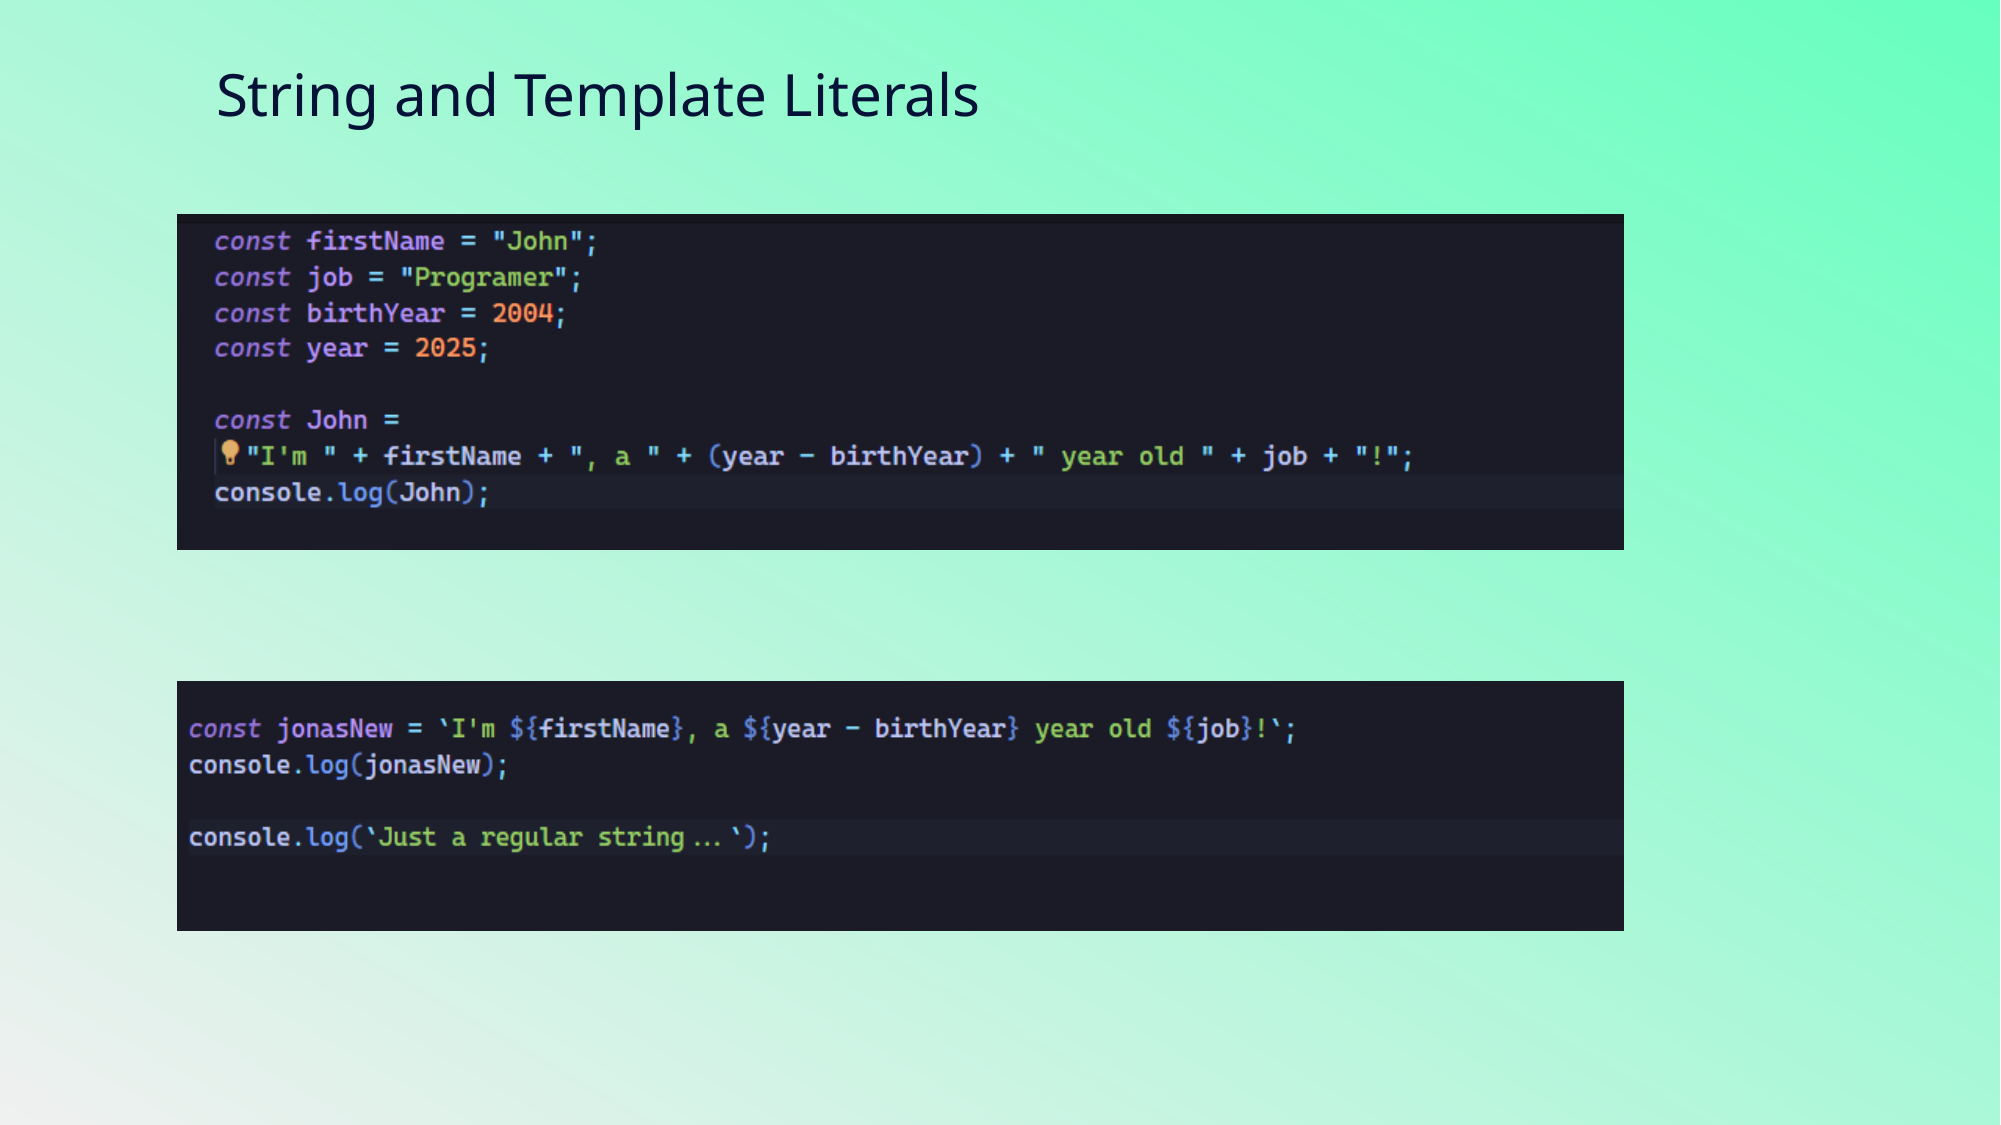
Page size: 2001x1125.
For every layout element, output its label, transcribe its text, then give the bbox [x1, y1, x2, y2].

picture [177, 681, 1624, 931]
text_box String and Template Literals [201, 50, 1571, 136]
picture [177, 214, 1624, 550]
